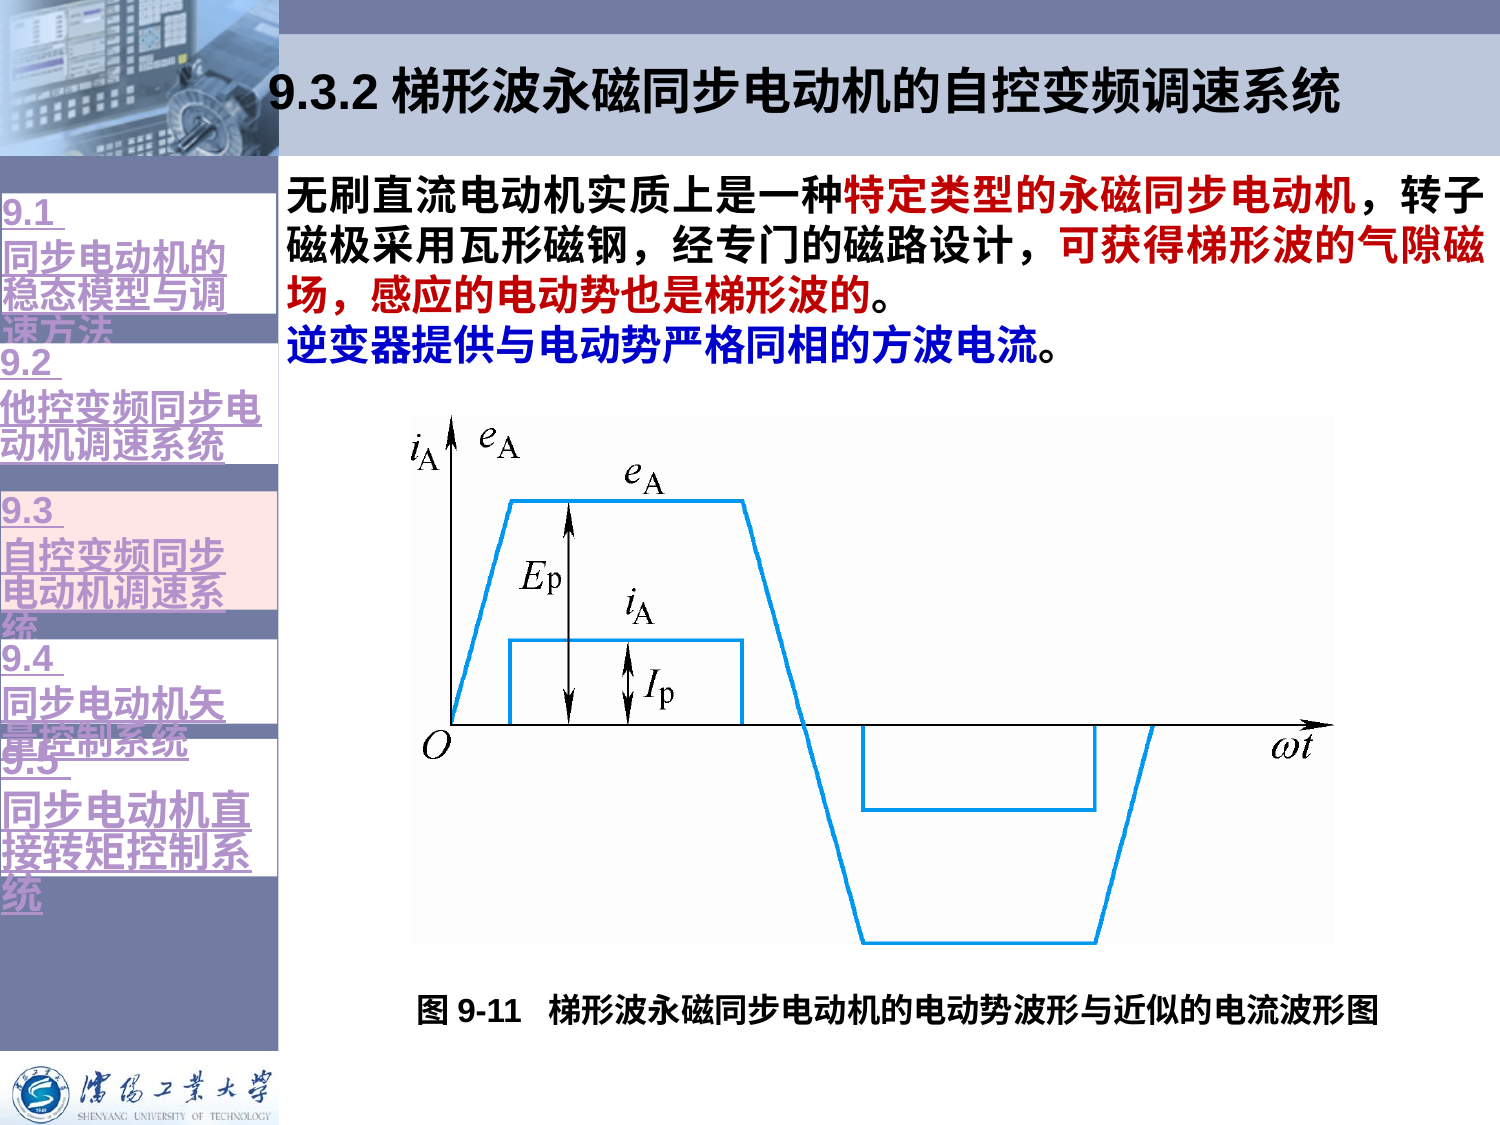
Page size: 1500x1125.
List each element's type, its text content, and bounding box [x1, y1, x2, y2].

picture [0, 1051, 279, 1125]
text_box 9.3 自控变频同步电动机调速系统 [1, 491, 278, 610]
text_box 无刷直流电动机实质上是一种特定类型的永磁同步电动机，转子磁极采用瓦形磁钢，经专门的磁路设计，可获得梯形波的气隙磁场，感应的电动势也是梯形波的。 逆变器提供与电动势严格同相的方波电流。 [271, 161, 1500, 378]
text_box 9.5 同步电动机直接转矩控制系统 [1, 738, 278, 877]
text_box 图9-11 梯形波永磁同步电动机的电动势波形与近似的电流波形图 [383, 982, 1413, 1054]
title 9.3.2梯形波永磁同步电动机的自控变频调速系统 [267, 46, 1401, 141]
text_box 9.1 同步电动机的稳态模型与调速方法 [2, 193, 276, 314]
text_box 9.4 同步电动机矢量控制系统 [1, 639, 278, 724]
picture [411, 414, 1334, 945]
picture [0, 1, 279, 156]
text_box 9.2 他控变频同步电动机调速系统 [0, 343, 279, 464]
